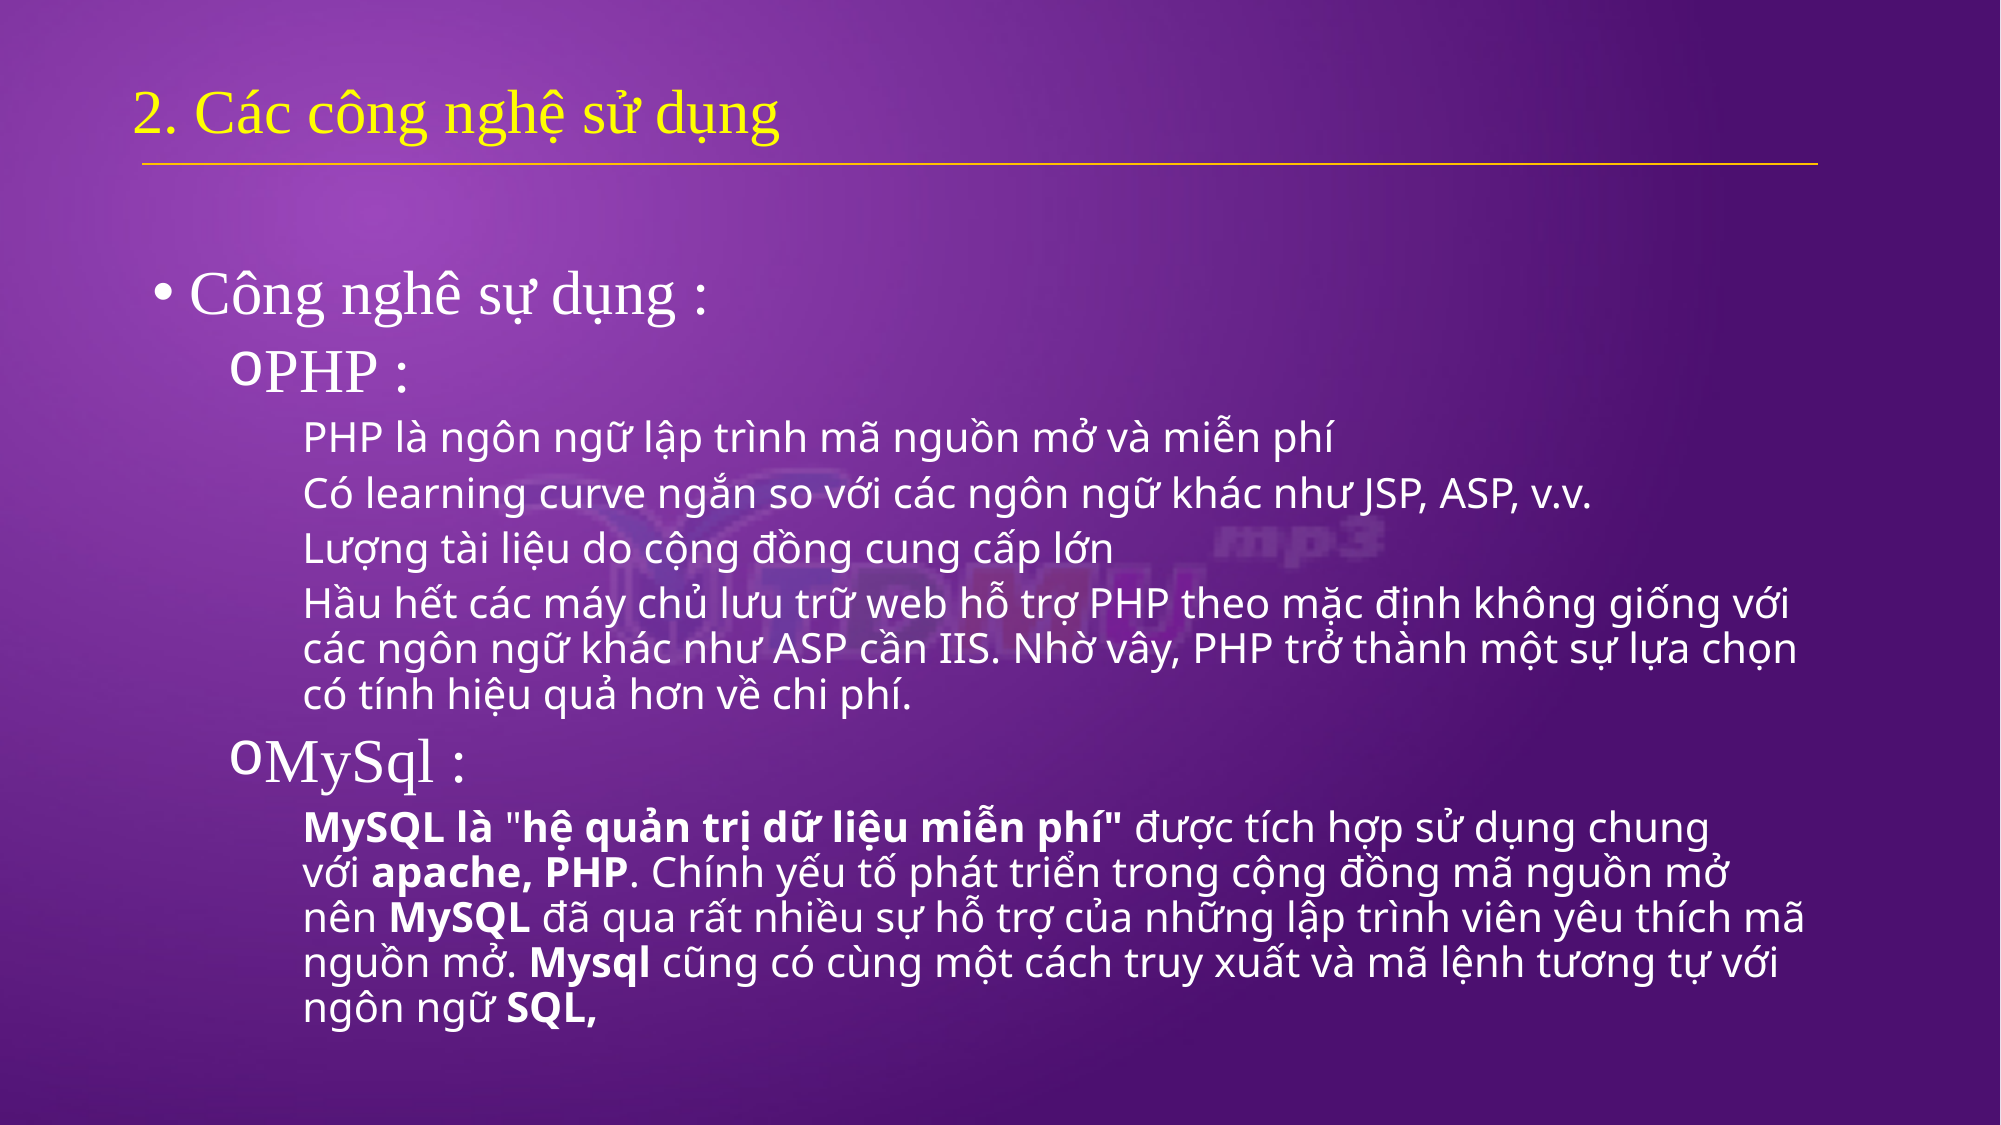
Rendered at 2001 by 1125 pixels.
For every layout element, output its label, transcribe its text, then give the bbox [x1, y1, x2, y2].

list Công nghê sự dụng : PHP : PHP là ngôn ngữ lập trình mã nguồn mở và miễn phí Có learning curve ngắn so với các ngôn ngữ khác như JSP, ASP, v.v. Lượng tài liệu do cộng đồng cung cấp lớn Hầu hết các máy chủ lưu trữ web hỗ trợ PHP theo mặc định không giống với các ngôn ngữ khác như ASP cần IIS. Nhờ vây, PHP trở thành một sự lựa chọn có tính hiệu quả hơn về chi phí. MySql : MySQL là "hệ quản trị dữ liệu miễn phí" được tích hợp sử dụng chung với apache, PHP. Chính yếu tố phát triển trong cộng đồng mã nguồn mở nên MySQL đã qua rất nhiều sự hỗ trợ của những lập trình viên yêu thích mã nguồn mở. Mysql cũng có cùng một cách truy xuất và mã lệnh tương tự với ngôn ngữ SQL, [137, 253, 1863, 1069]
title 2. Các công nghệ sử dụng [117, 31, 1843, 195]
picture [0, 0, 2001, 1125]
